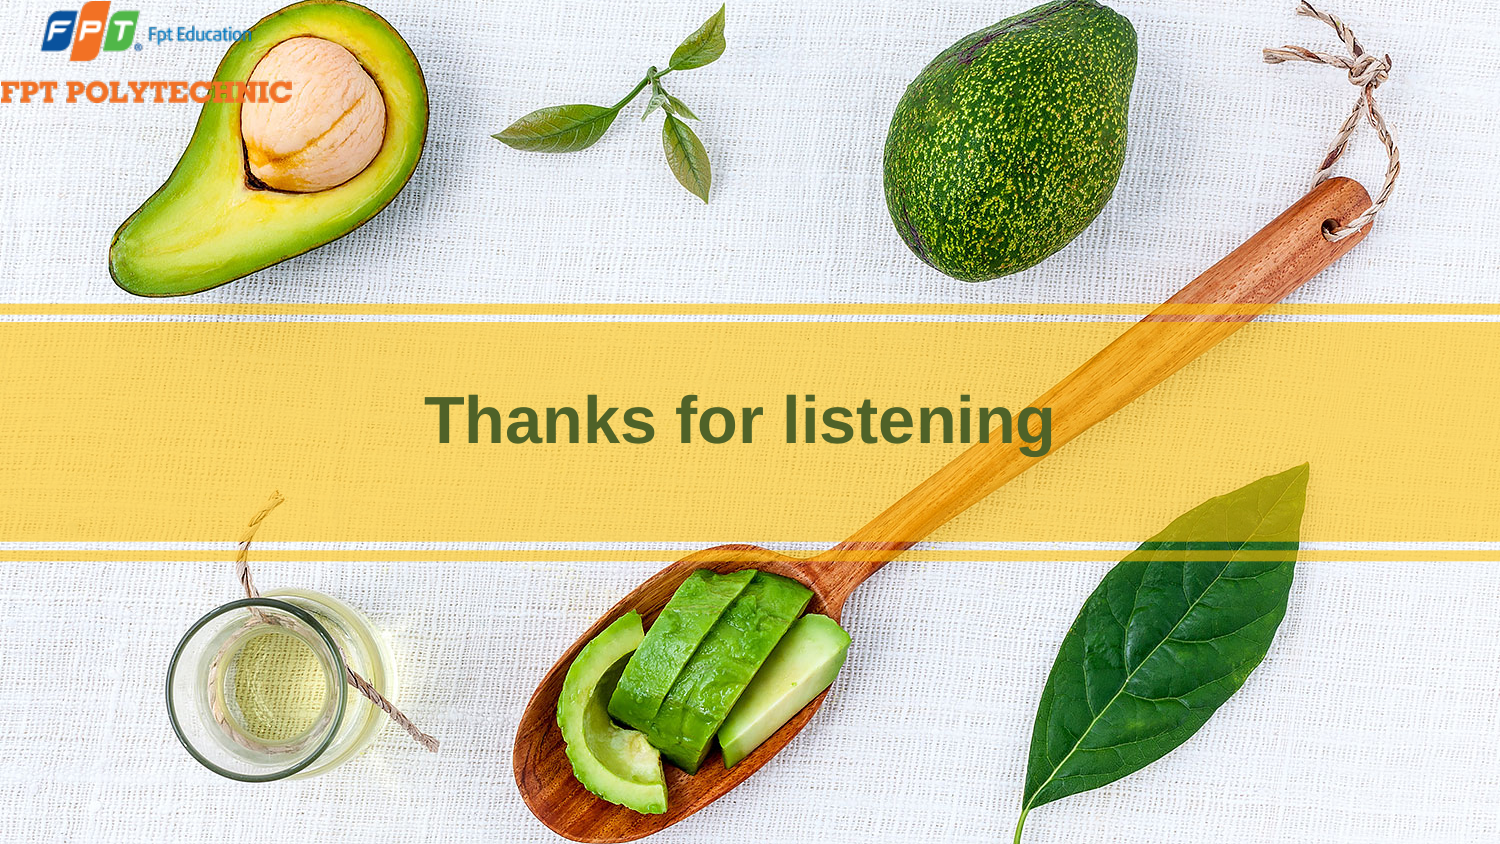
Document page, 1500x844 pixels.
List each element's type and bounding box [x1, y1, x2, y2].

picture [0, 562, 1500, 844]
picture [0, 0, 1500, 303]
text_box [0, 303, 1500, 562]
